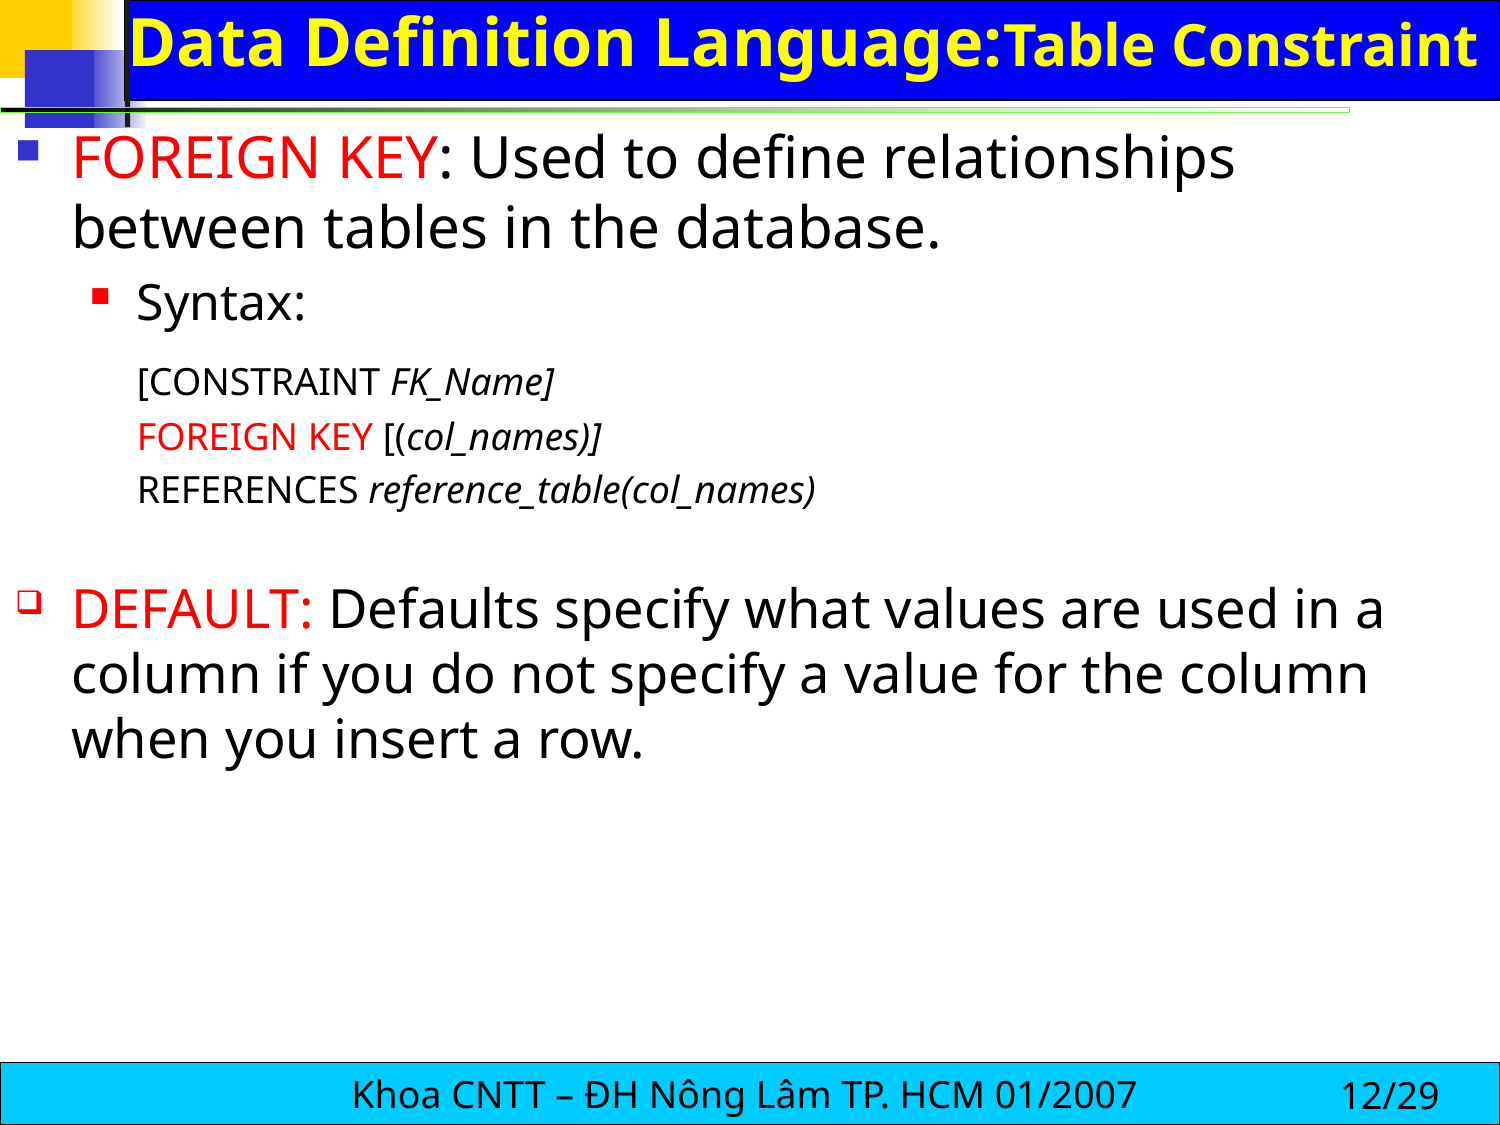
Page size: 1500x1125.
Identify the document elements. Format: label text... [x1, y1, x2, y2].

title Data Definition Language:Table Constraint [112, 0, 1500, 88]
list FOREIGN KEY: Used to define relationships between tables in the database. Syntax: [CONSTRAINT FK_Name] FOREIGN KEY [(col_names)] REFERENCES reference_table(col_names) DEFAULT: Defaults specify what values are used in a column if you do not specify a value for the column when you insert a row. [0, 112, 1500, 1051]
